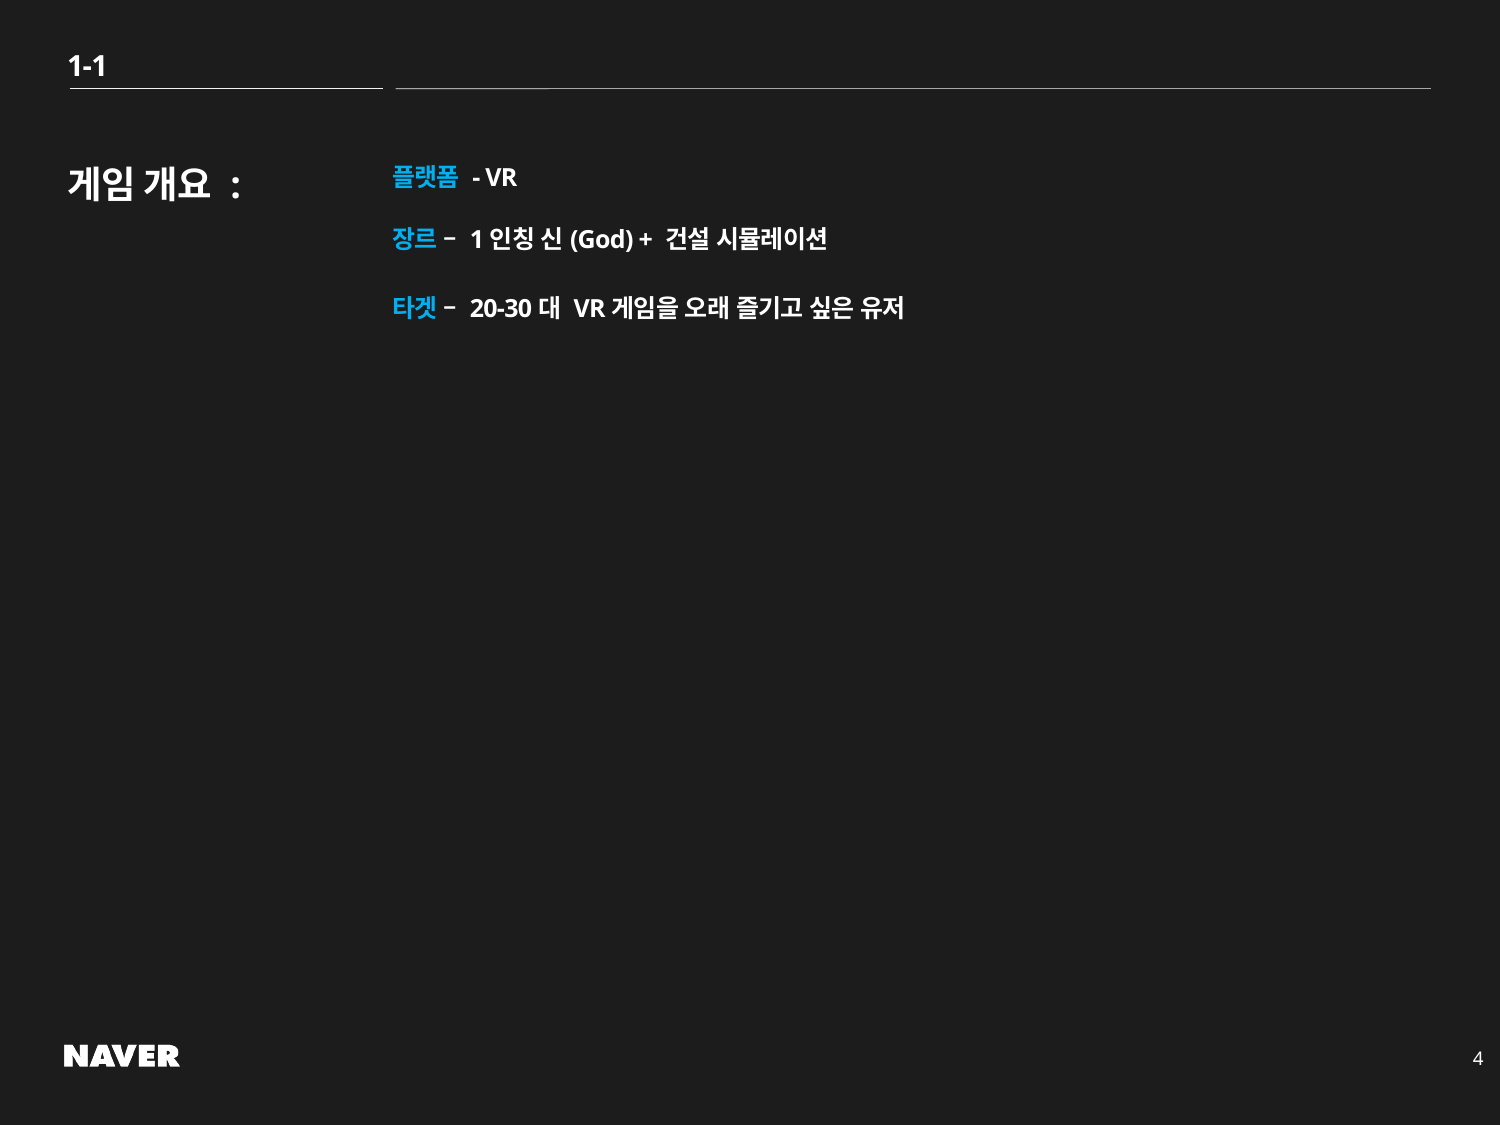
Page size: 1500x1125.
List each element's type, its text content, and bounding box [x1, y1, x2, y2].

text_box 플랫폼 - VR [384, 154, 803, 199]
text_box 타겟 – 20-30대 VR게임을 오래 즐기고 싶은 유저 [377, 285, 963, 331]
title 게임 개요 : [52, 153, 384, 395]
picture [64, 1044, 180, 1067]
text_box 장르 – 1인칭 신(God) + 건설 시뮬레이션 [377, 216, 963, 262]
text_box 1-1 [52, 39, 123, 90]
text_box 4 [1377, 1039, 1499, 1080]
